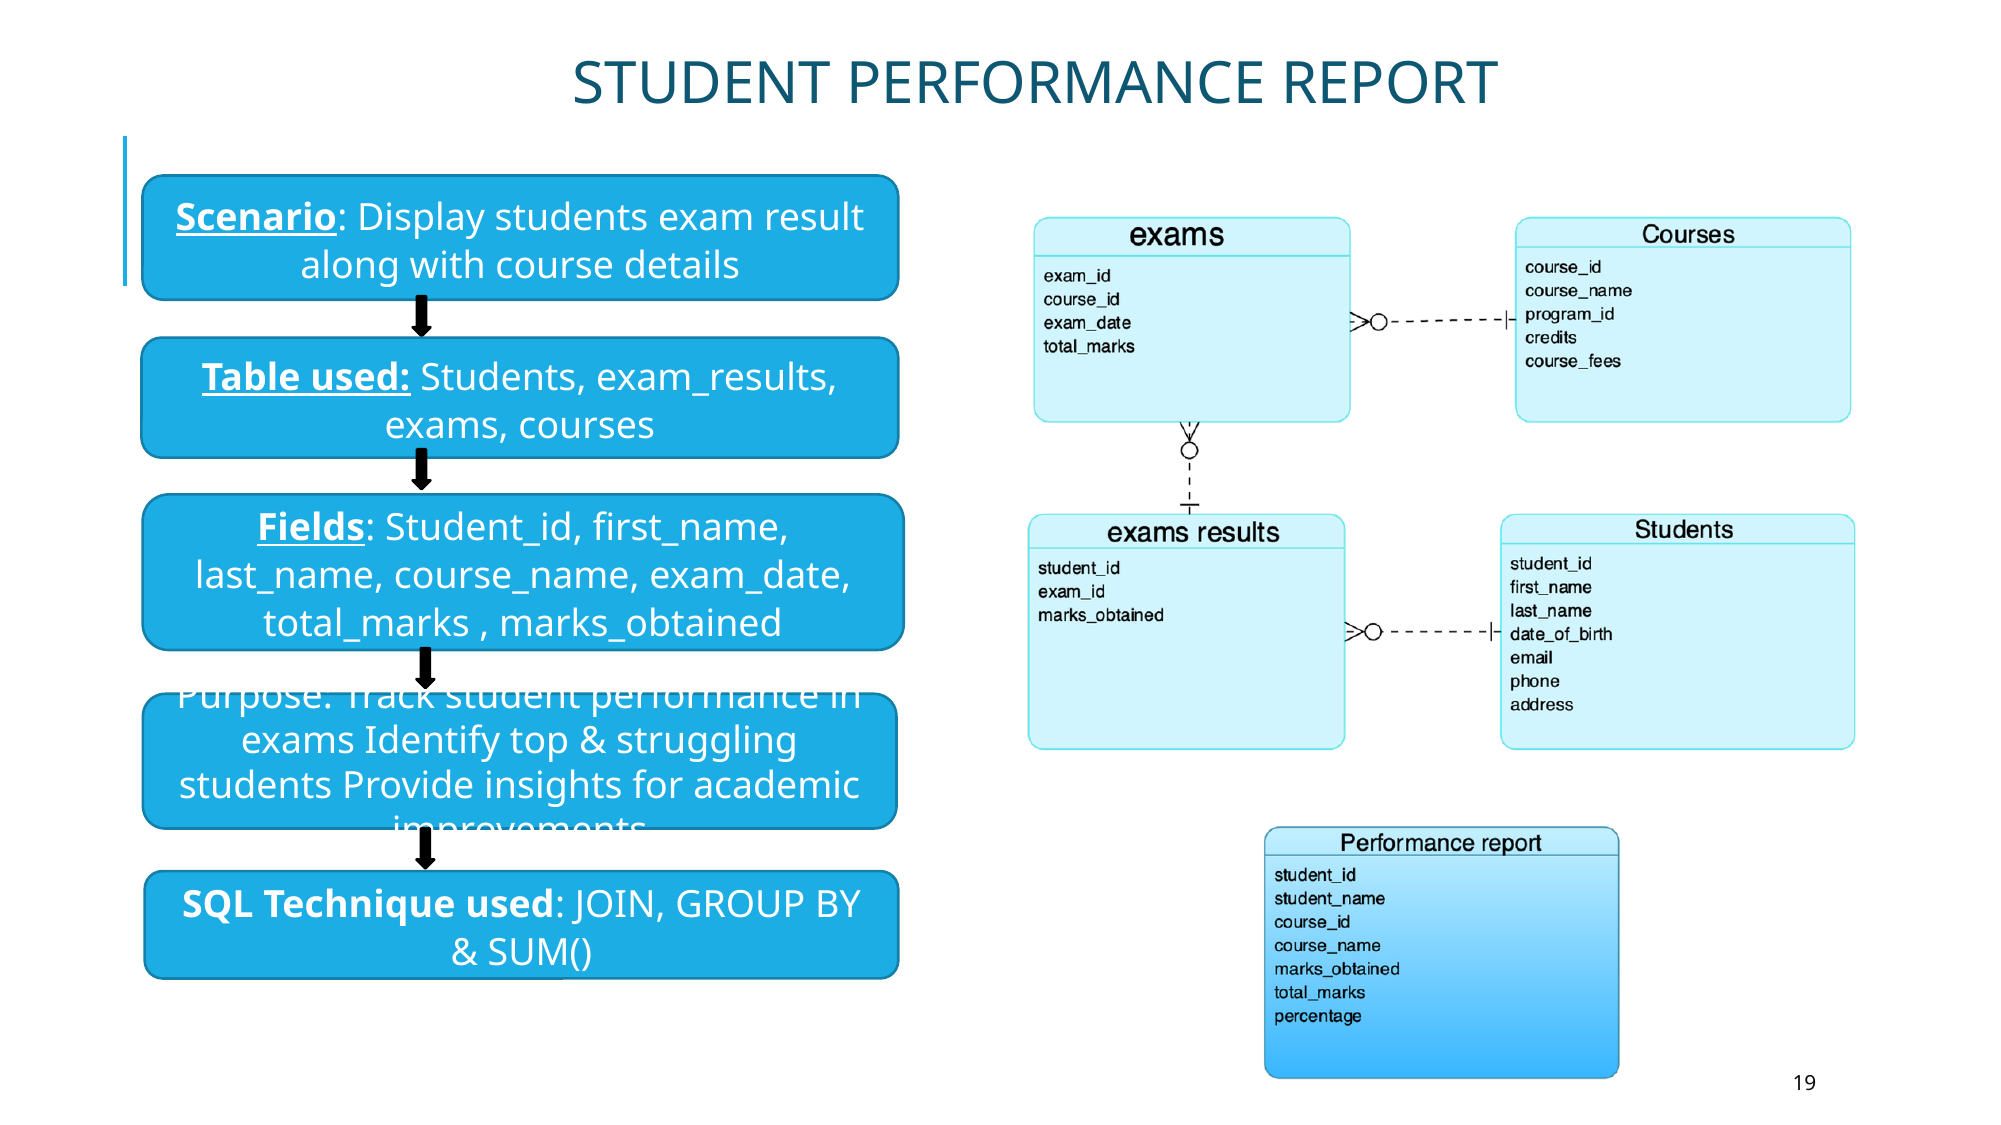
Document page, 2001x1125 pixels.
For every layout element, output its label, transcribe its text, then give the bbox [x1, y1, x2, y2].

text_box STUDENT PERFORMANCE REPORT [309, 37, 641, 123]
text_box [415, 646, 436, 689]
picture [648, 0, 2000, 1125]
text_box [411, 447, 432, 491]
text_box Purpose: Track student performance in exams Identify top & struggling students Provide insights for academic improvements [141, 692, 641, 830]
text_box Scenario: Display students exam result along with course details [141, 174, 641, 302]
text_box Table used: Students, exam_results, exams, courses [140, 336, 641, 459]
text_box Fields: Student_id, first_name, last_name, course_name, exam_date, total_marks , marks_obtained [141, 493, 641, 652]
text_box [411, 294, 432, 336]
text_box [415, 827, 436, 870]
text_box SQL Technique used: JOIN, GROUP BY & SUM() [143, 869, 641, 980]
